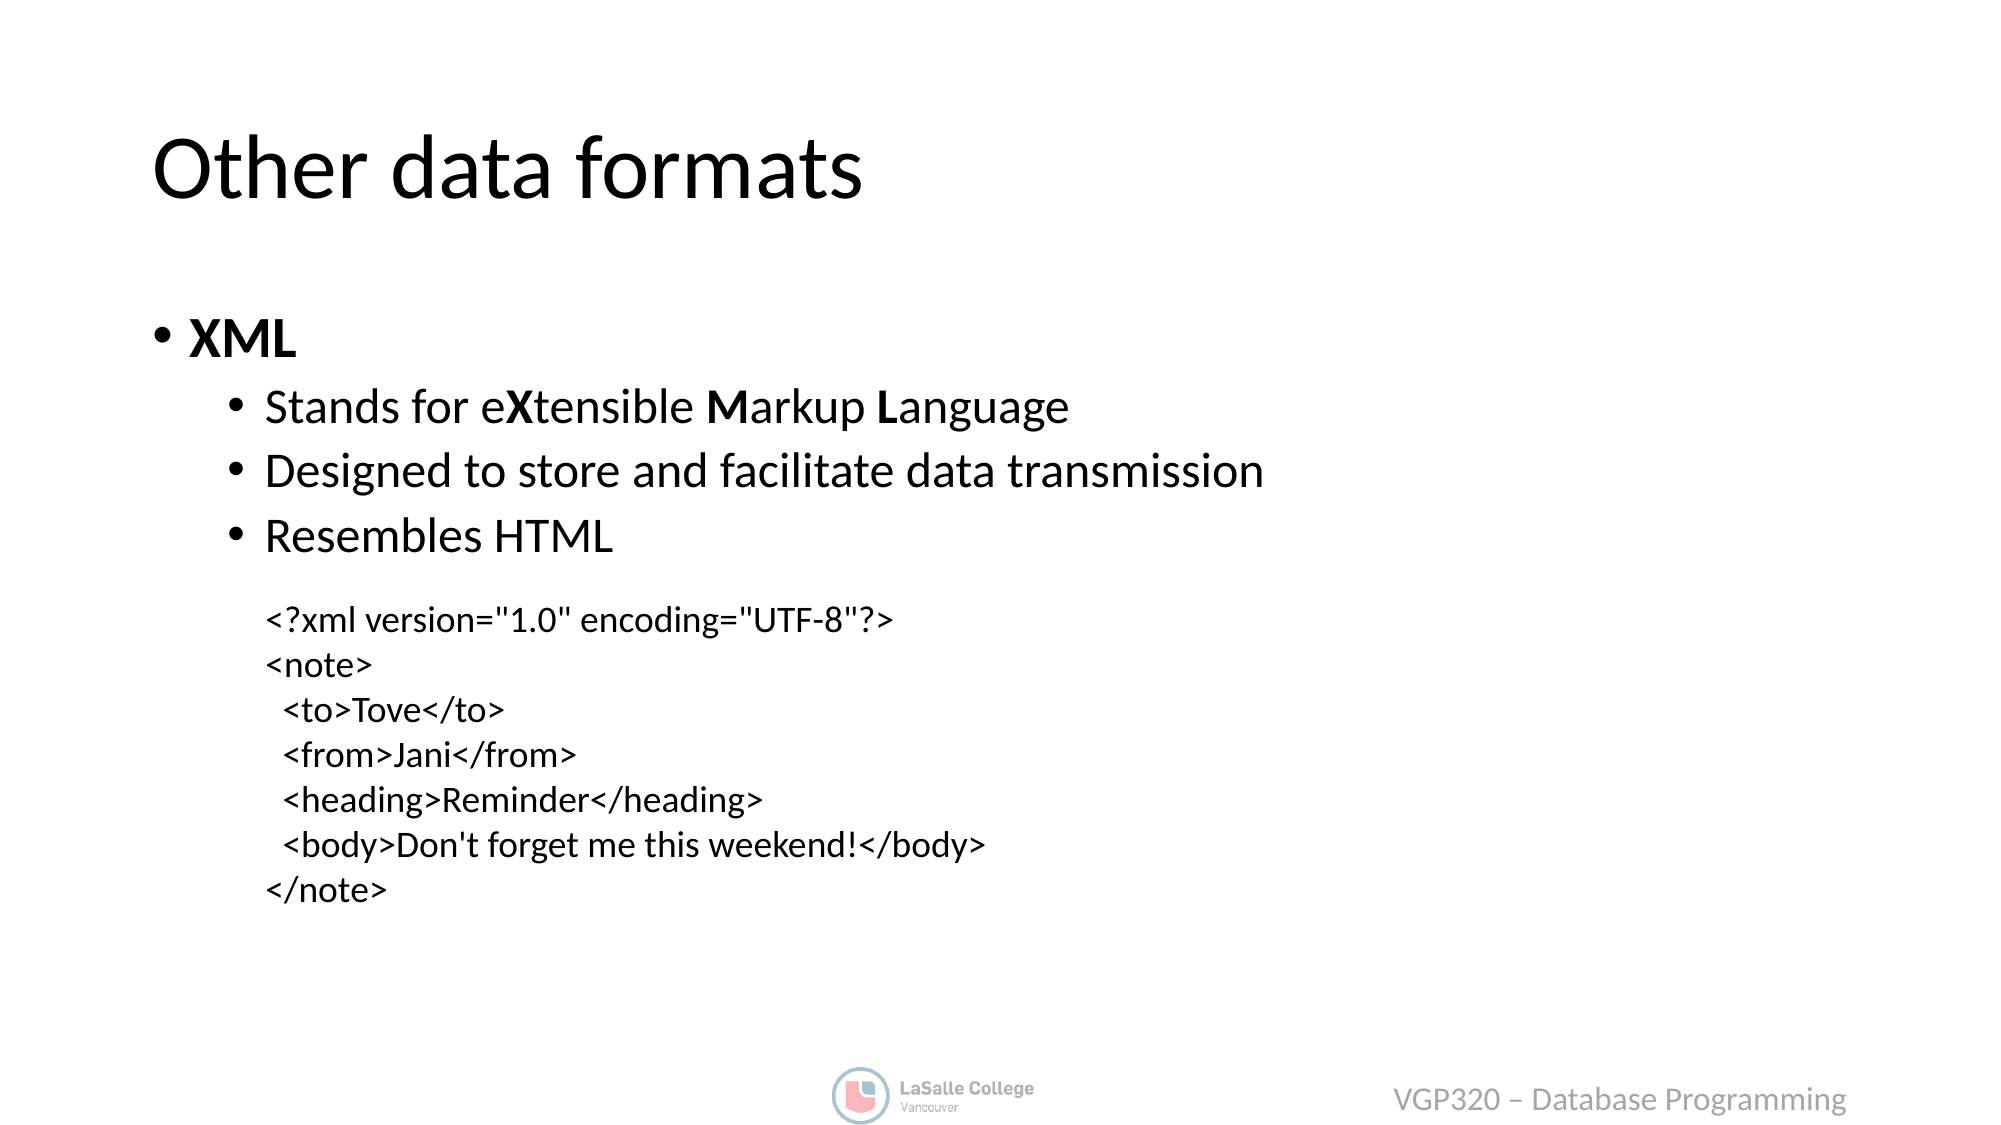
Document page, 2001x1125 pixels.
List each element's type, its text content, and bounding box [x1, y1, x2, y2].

list XML Stands for eXtensible Markup Language Designed to store and facilitate data transmission Resembles HTML [137, 299, 1863, 1014]
title Other data formats [137, 59, 1863, 278]
text_box <?xml version="1.0" encoding="UTF-8"?> <note> <to>Tove</to> <from>Jani</from> <heading>Reminder</heading> <body>Don't forget me this weekend!</body> </note> [250, 587, 1067, 917]
